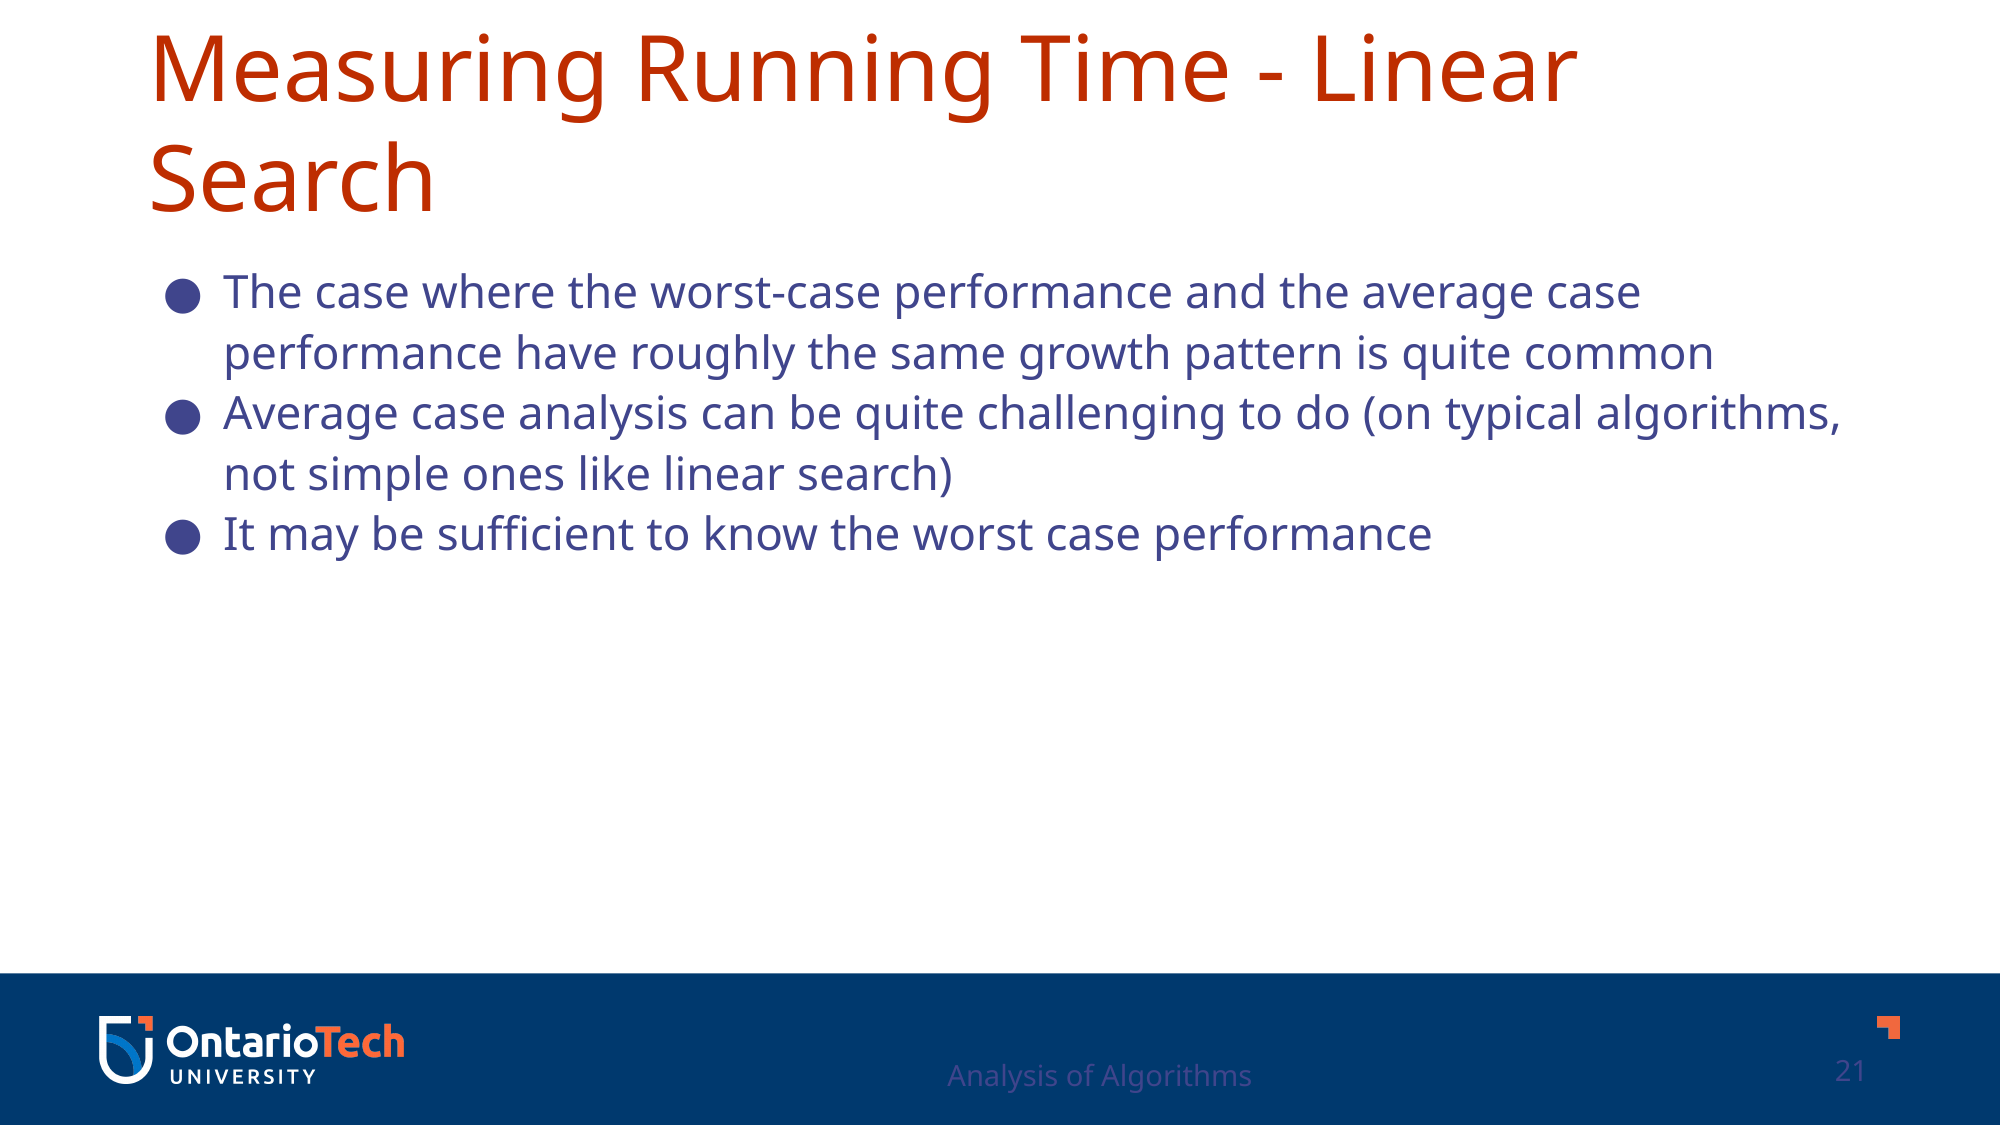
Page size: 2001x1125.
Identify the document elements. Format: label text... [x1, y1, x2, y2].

text_box The case where the worst-case performance and the average case performance have roughly the same growth pattern is quite common Average case analysis can be quite challenging to do (on typical algorithms, not simple ones like linear search) It may be sufficient to know the worst case performance [133, 249, 1884, 784]
picture [99, 1016, 404, 1084]
text_box 21 [1466, 1025, 1884, 1100]
picture [1877, 1016, 1900, 1039]
text_box Analysis of Algorithms [783, 1025, 1417, 1100]
text_box Measuring Running Time - Linear Search [133, 49, 1834, 238]
